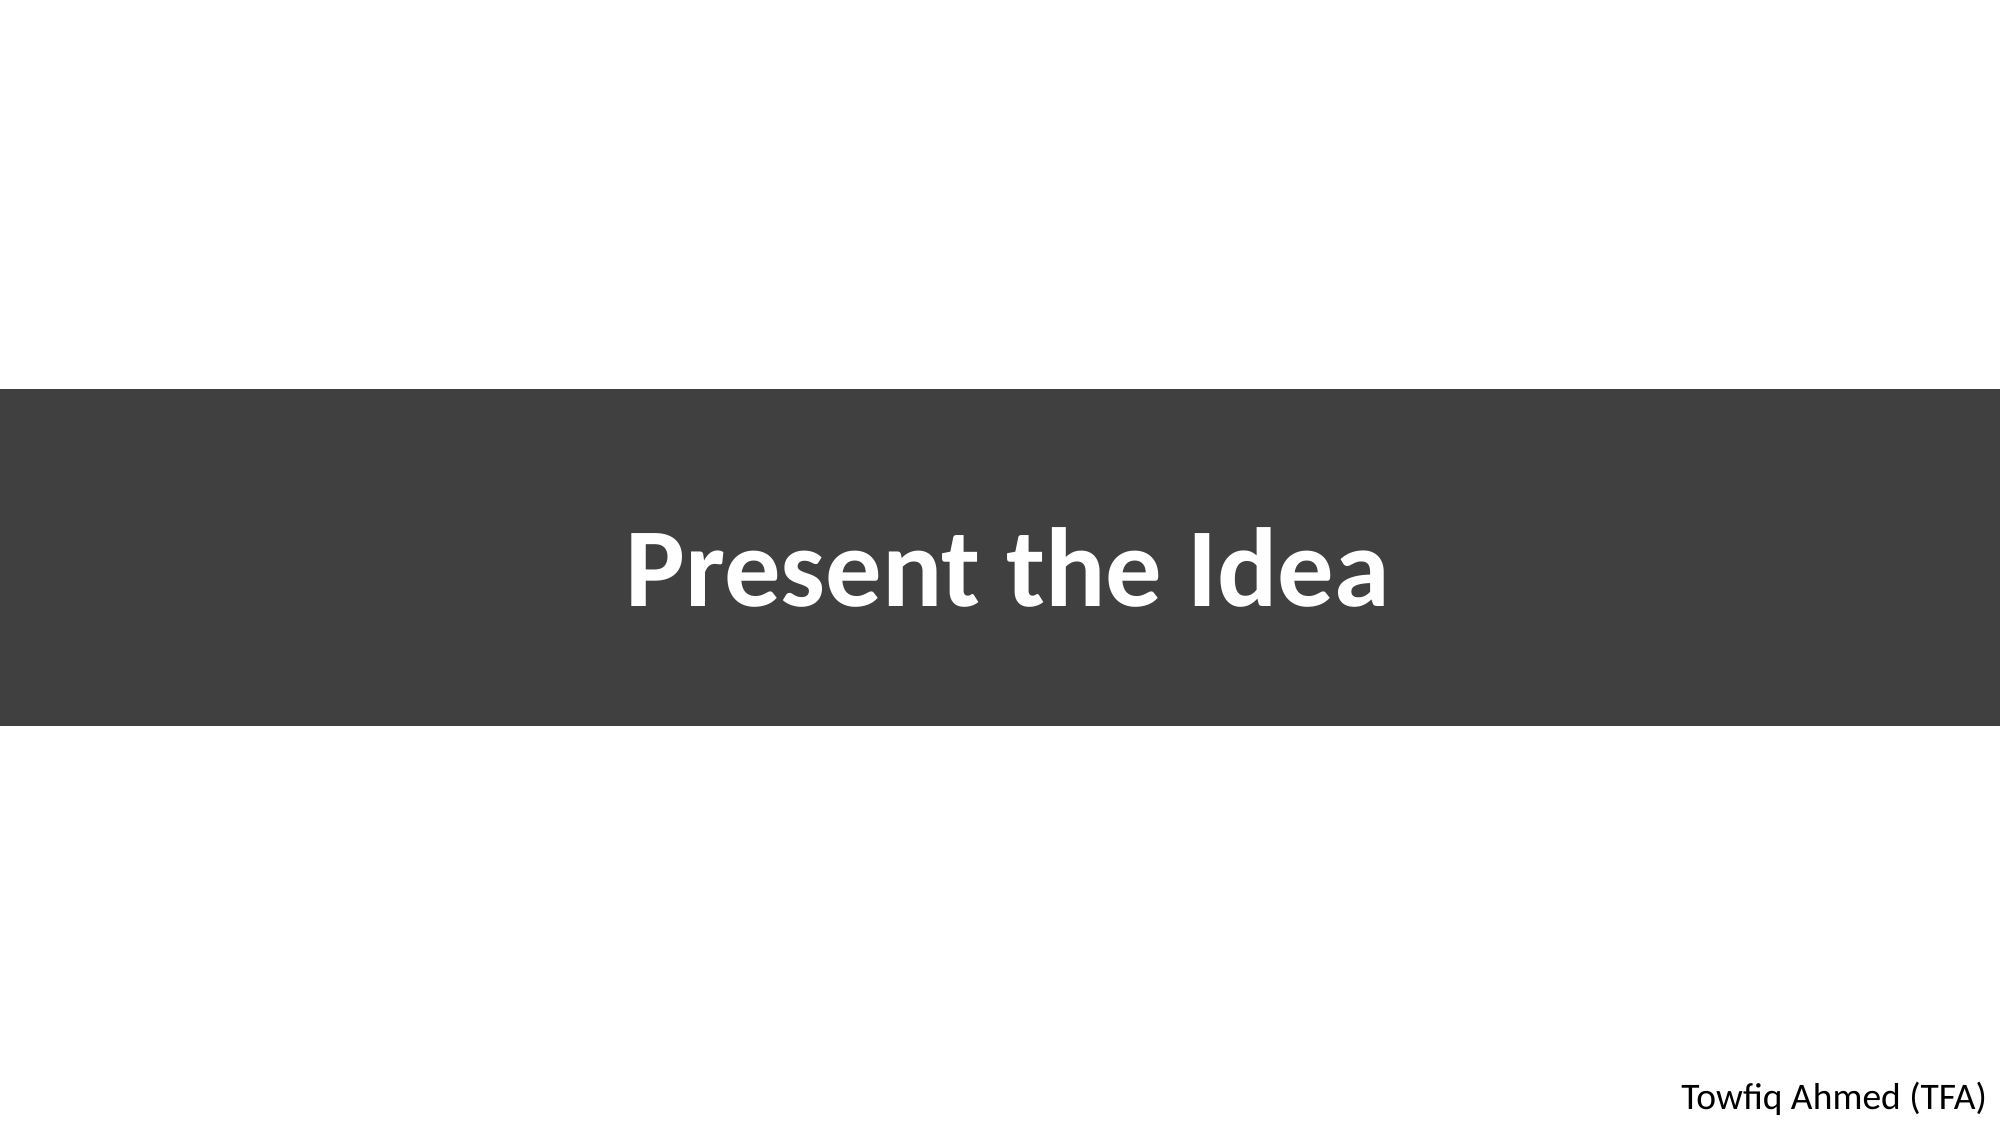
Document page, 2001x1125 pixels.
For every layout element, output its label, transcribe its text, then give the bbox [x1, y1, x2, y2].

text_box Present the Idea [611, 486, 1453, 637]
text_box Towfiq Ahmed (TFA) [1666, 1064, 2000, 1125]
text_box [0, 388, 2000, 727]
